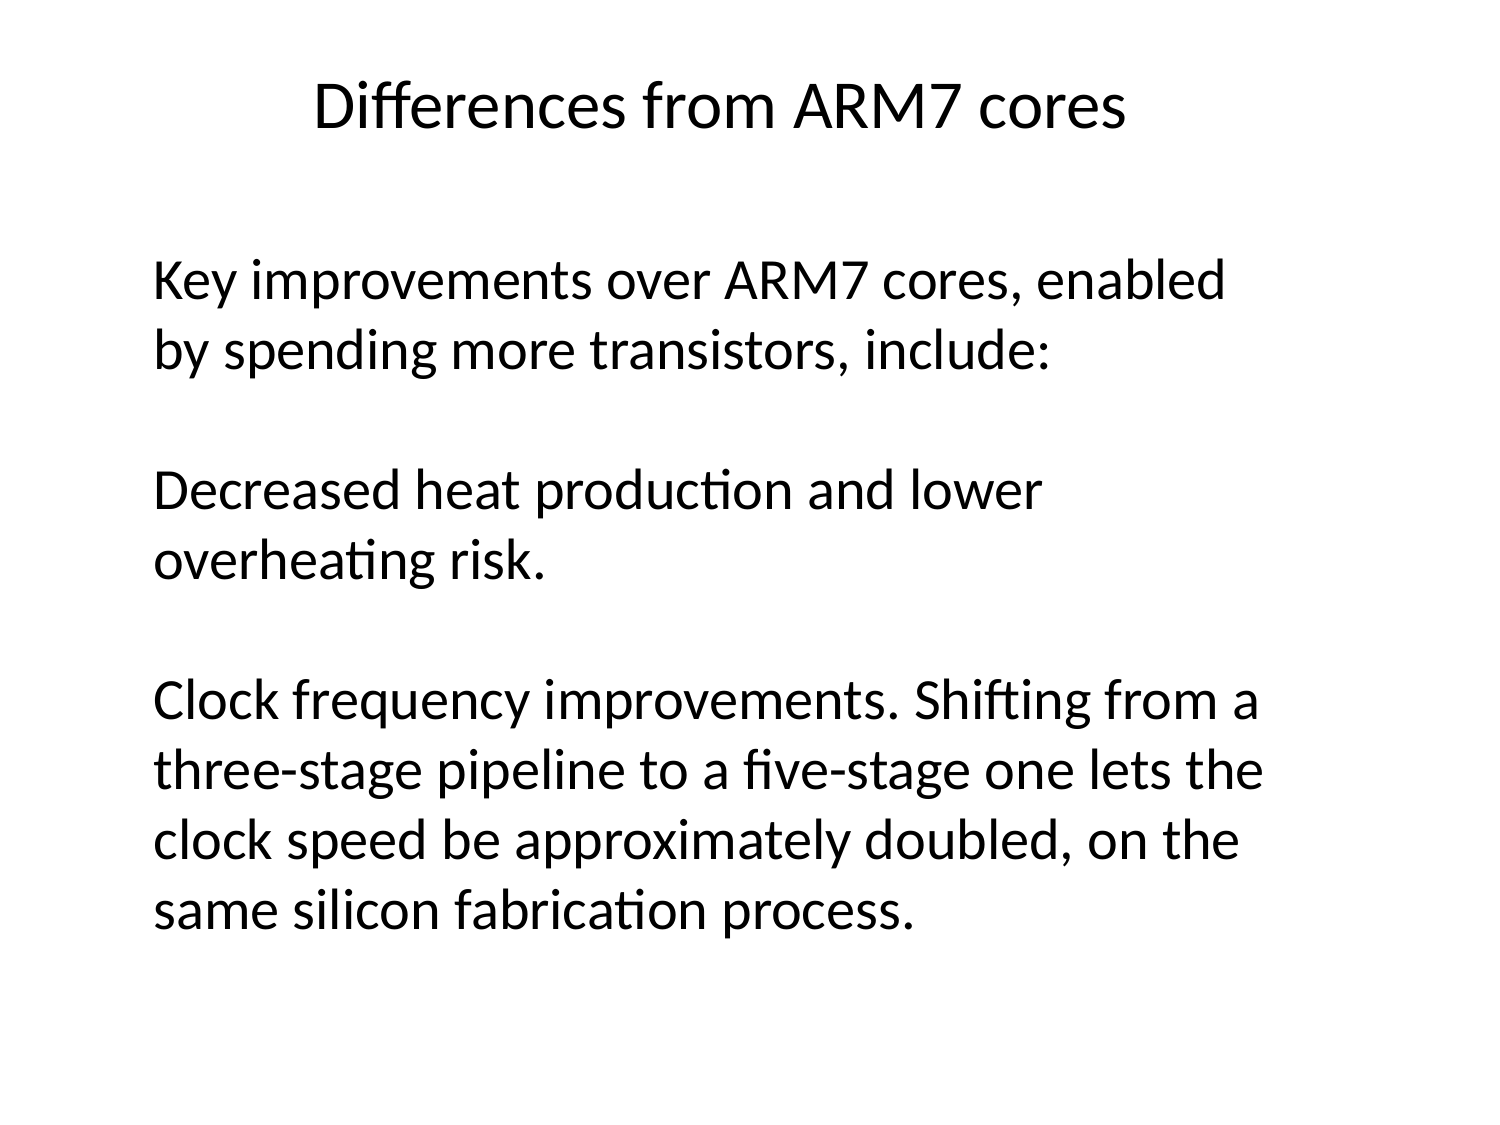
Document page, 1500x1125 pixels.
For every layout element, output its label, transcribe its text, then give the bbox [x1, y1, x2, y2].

text_box Differences from ARM7 cores [298, 52, 1256, 150]
text_box Key improvements over ARM7 cores, enabled by spending more transistors, include: Decreased heat production and lower overheating risk. Clock frequency improvements. Shifting from a three-stage pipeline to a five-stage one lets the clock speed be approximately doubled, on the same silicon fabrication process. [138, 233, 1309, 949]
